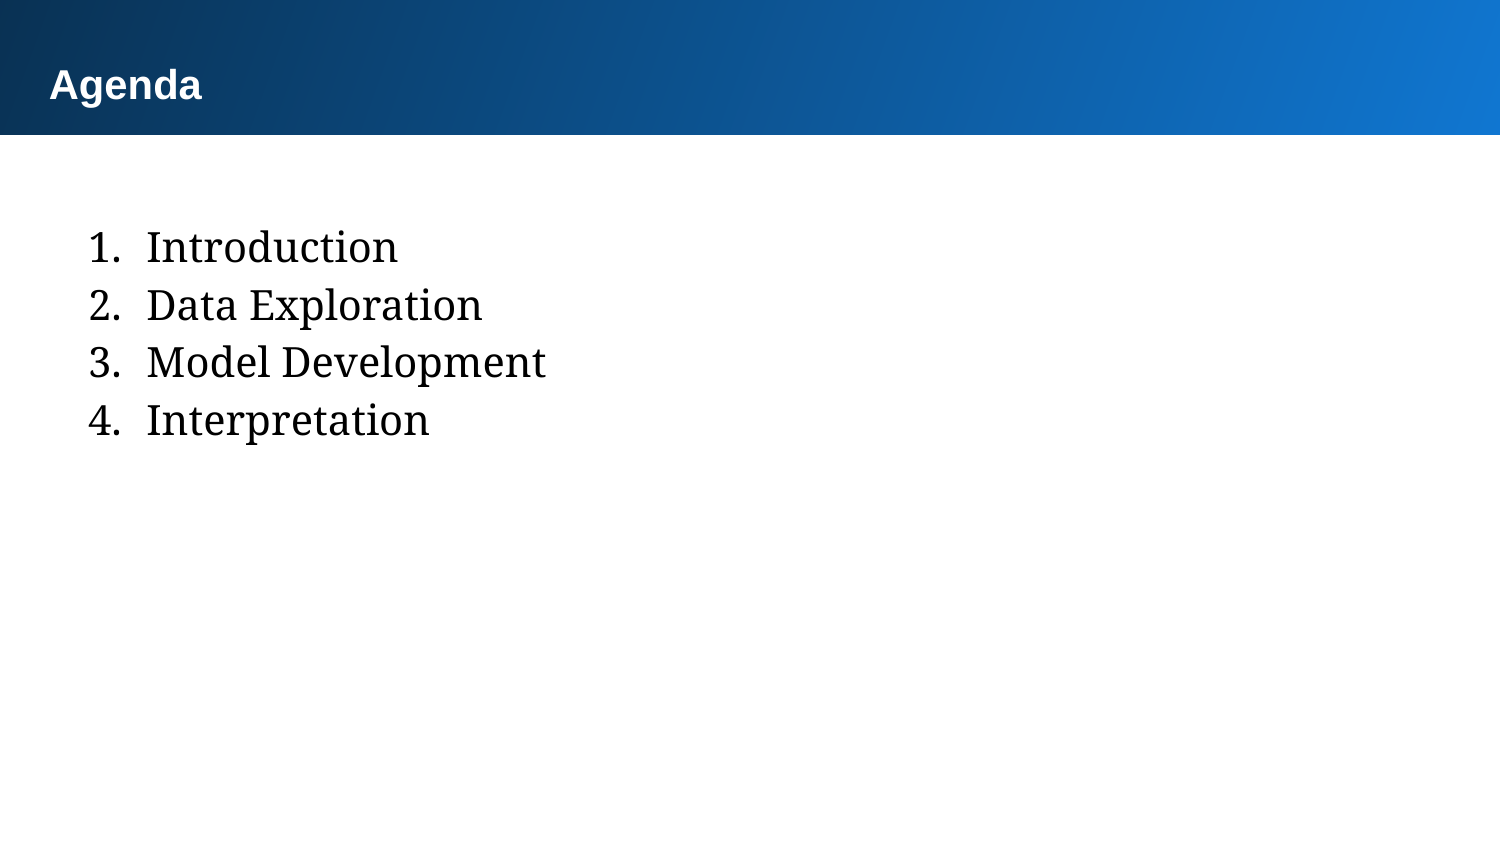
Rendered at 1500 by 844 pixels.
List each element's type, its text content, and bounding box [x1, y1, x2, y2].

text_box Introduction Data Exploration Model Development Interpretation [56, 198, 952, 459]
text_box Agenda [33, 43, 1439, 124]
text_box [0, 0, 1500, 135]
